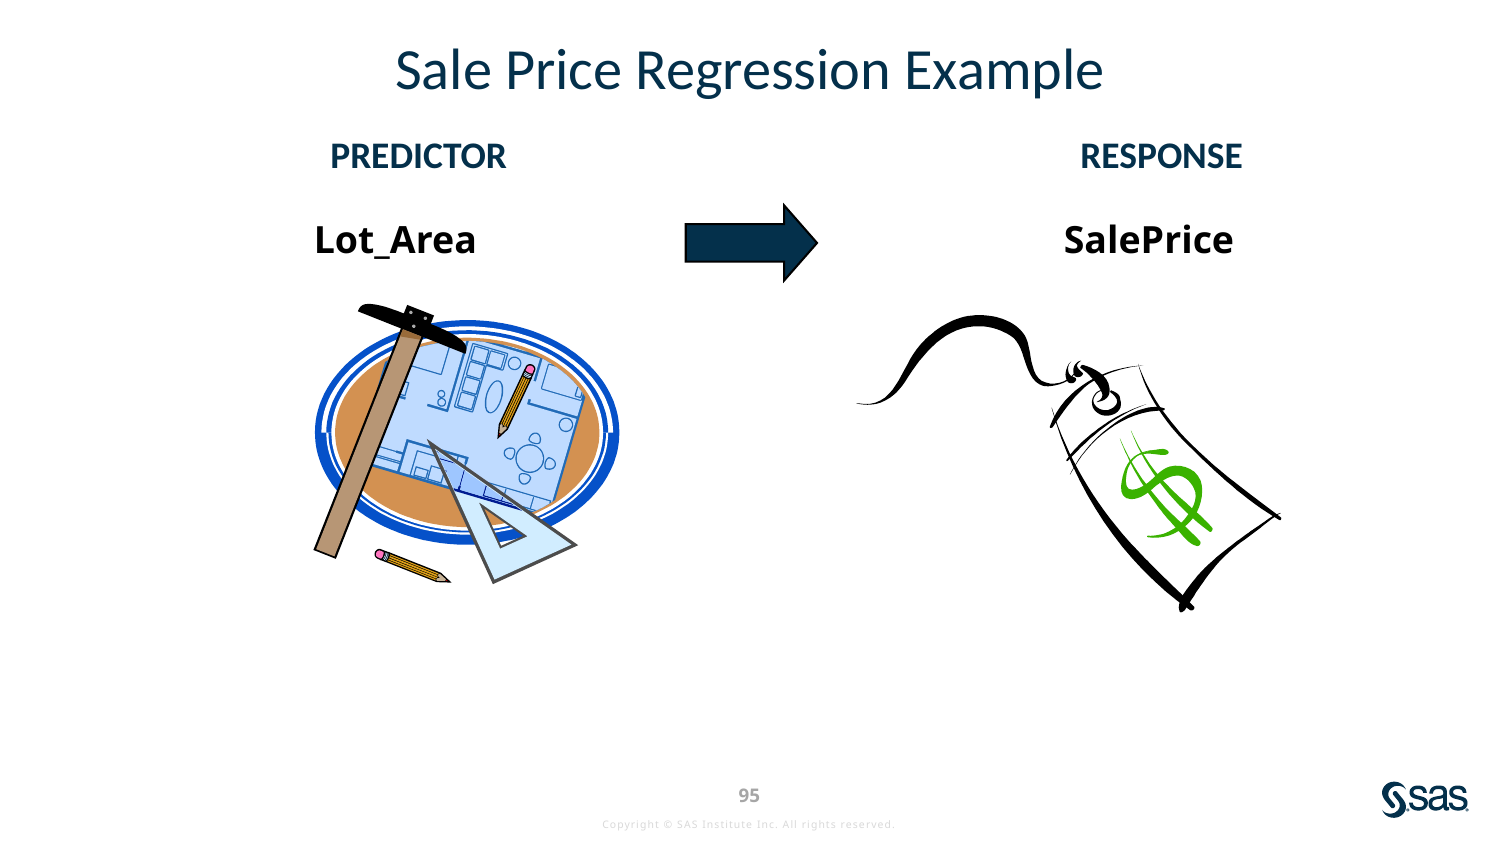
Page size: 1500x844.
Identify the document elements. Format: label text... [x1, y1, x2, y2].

text_box Lot_Area SalePrice [313, 216, 784, 262]
text_box PREDICTOR RESPONSE [330, 131, 1244, 177]
picture [313, 297, 620, 585]
picture [855, 314, 1283, 615]
text_box Lot_Area SalePrice [795, 216, 1235, 262]
title Sale Price Regression Example [102, 31, 1398, 107]
text_box [685, 205, 818, 281]
